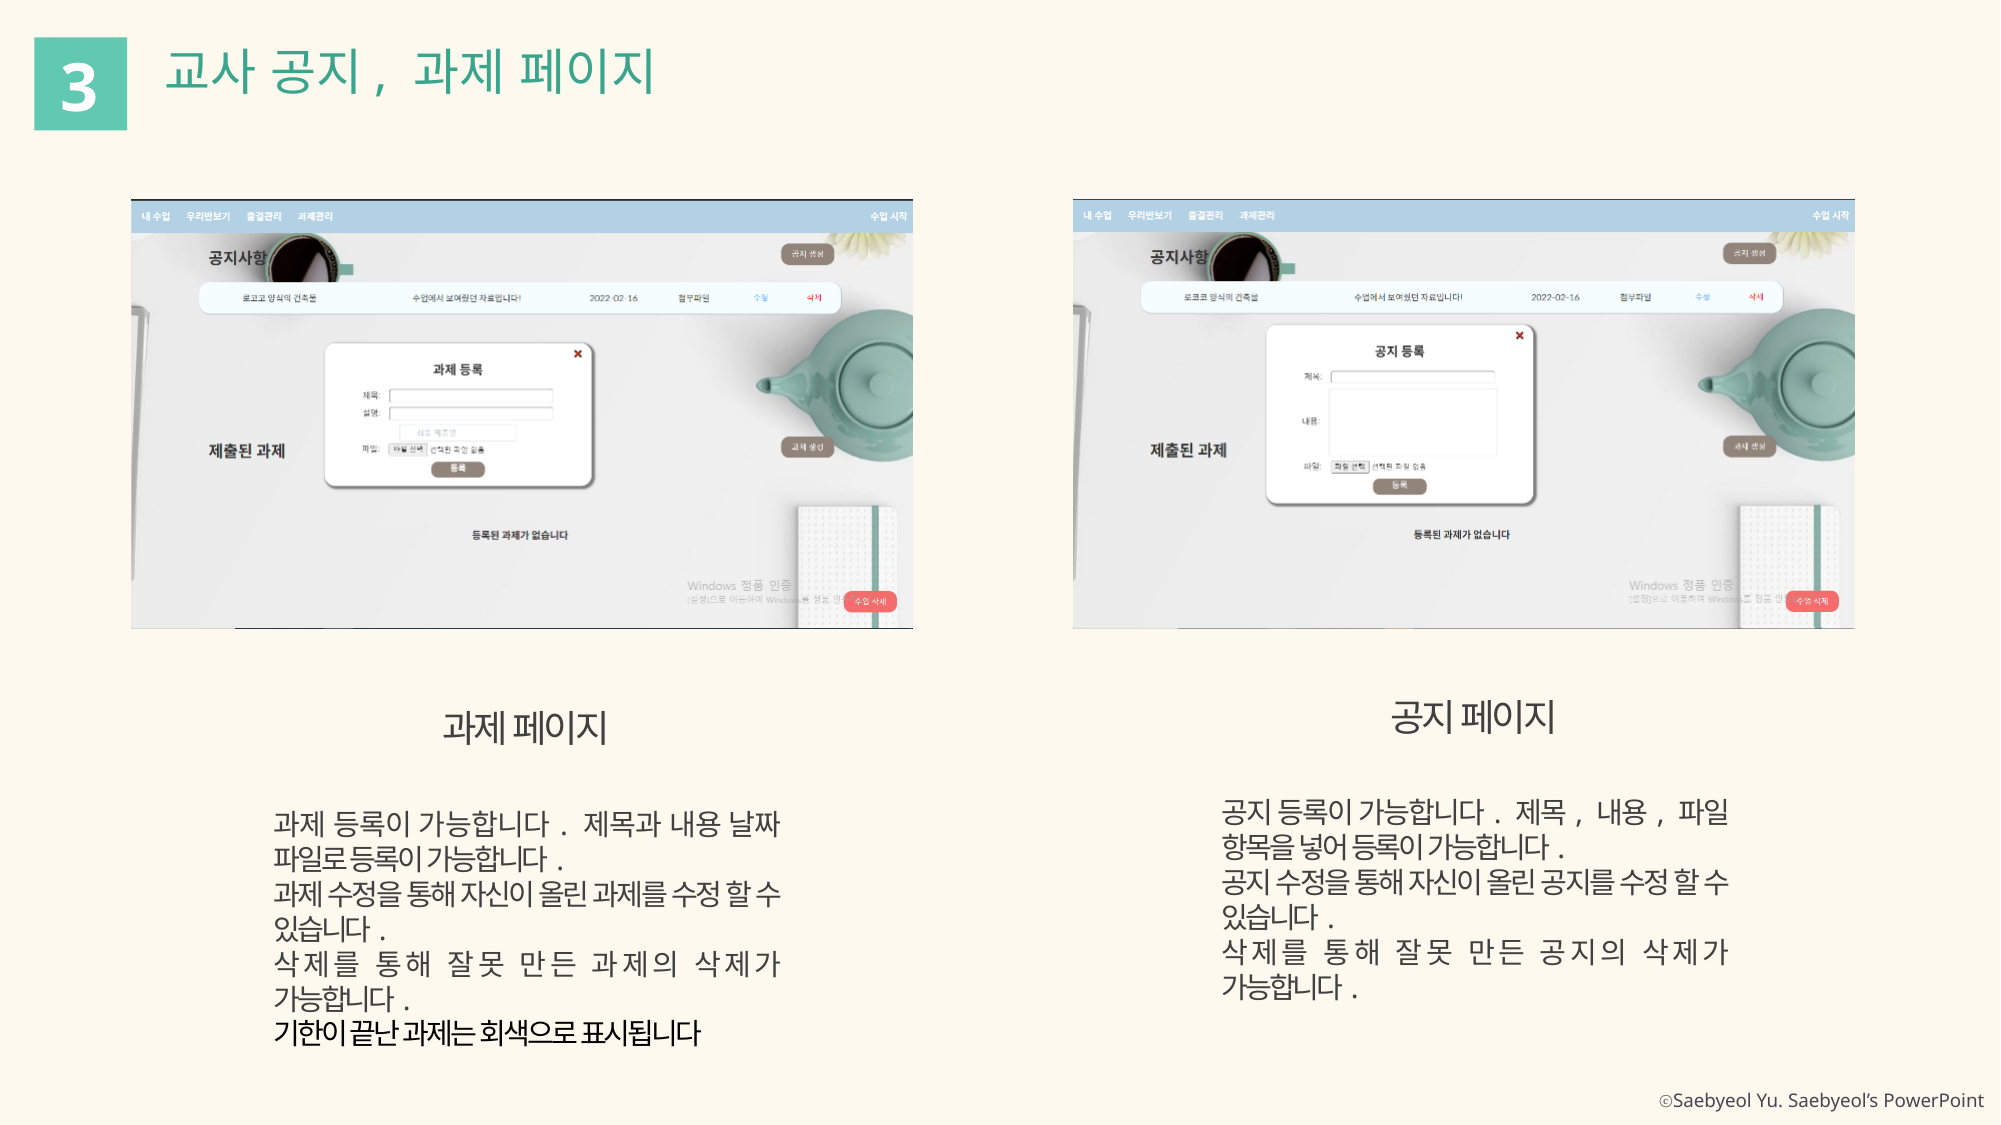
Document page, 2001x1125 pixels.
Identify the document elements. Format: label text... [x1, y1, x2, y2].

text_box [33, 36, 128, 131]
text_box 과제 등록이 가능합니다. 제목과 내용 날짜 파일로 등록이 가능합니다. 과제 수정을 통해 자신이 올린 과제를 수정 할 수 있습니다. 삭제를 통해 잘못 만든 과제의 삭제가 가능합니다. 기한이 끝난 과제는 회색으로 표시됩니다 [258, 798, 794, 1059]
text_box 공지 페이지 [1375, 686, 1573, 747]
text_box 3 [45, 37, 114, 133]
picture [131, 199, 913, 629]
text_box 공지 등록이 가능합니다. 제목, 내용, 파일 항목을 넣어 등록이 가능합니다. 공지 수정을 통해 자신이 올린 공지를 수정 할 수 있습니다. 삭제를 통해 잘못 만든 공지의 삭제가 가능합니다. [1206, 787, 1742, 1012]
text_box 과제 페이지 [427, 697, 625, 758]
text_box 교사 공지, 과제 페이지 [149, 32, 673, 108]
picture [1073, 199, 1855, 629]
